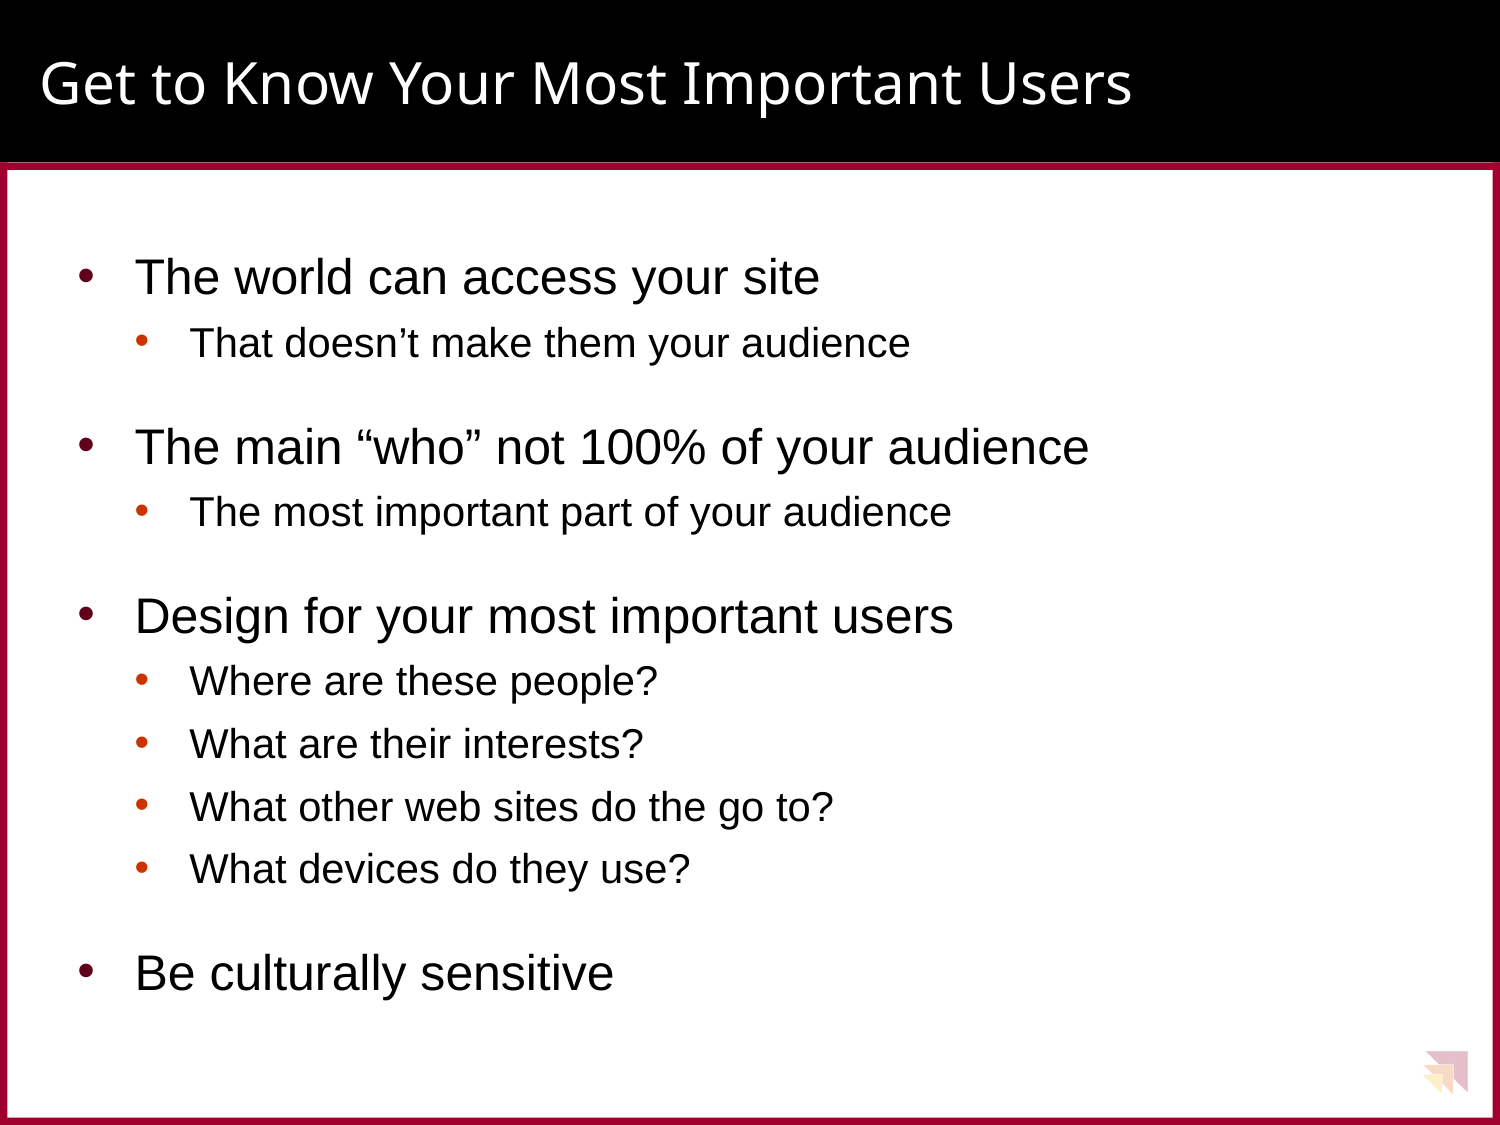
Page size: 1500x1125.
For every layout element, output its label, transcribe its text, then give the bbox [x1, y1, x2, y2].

title Get to Know Your Most Important Users [24, 12, 1438, 150]
list The world can access your site That doesn’t make them your audience The main “who” not 100% of your audience The most important part of your audience Design for your most important users Where are these people? What are their interests? What other web sites do the go to? What devices do they use? Be culturally sensitive [62, 237, 1438, 1088]
